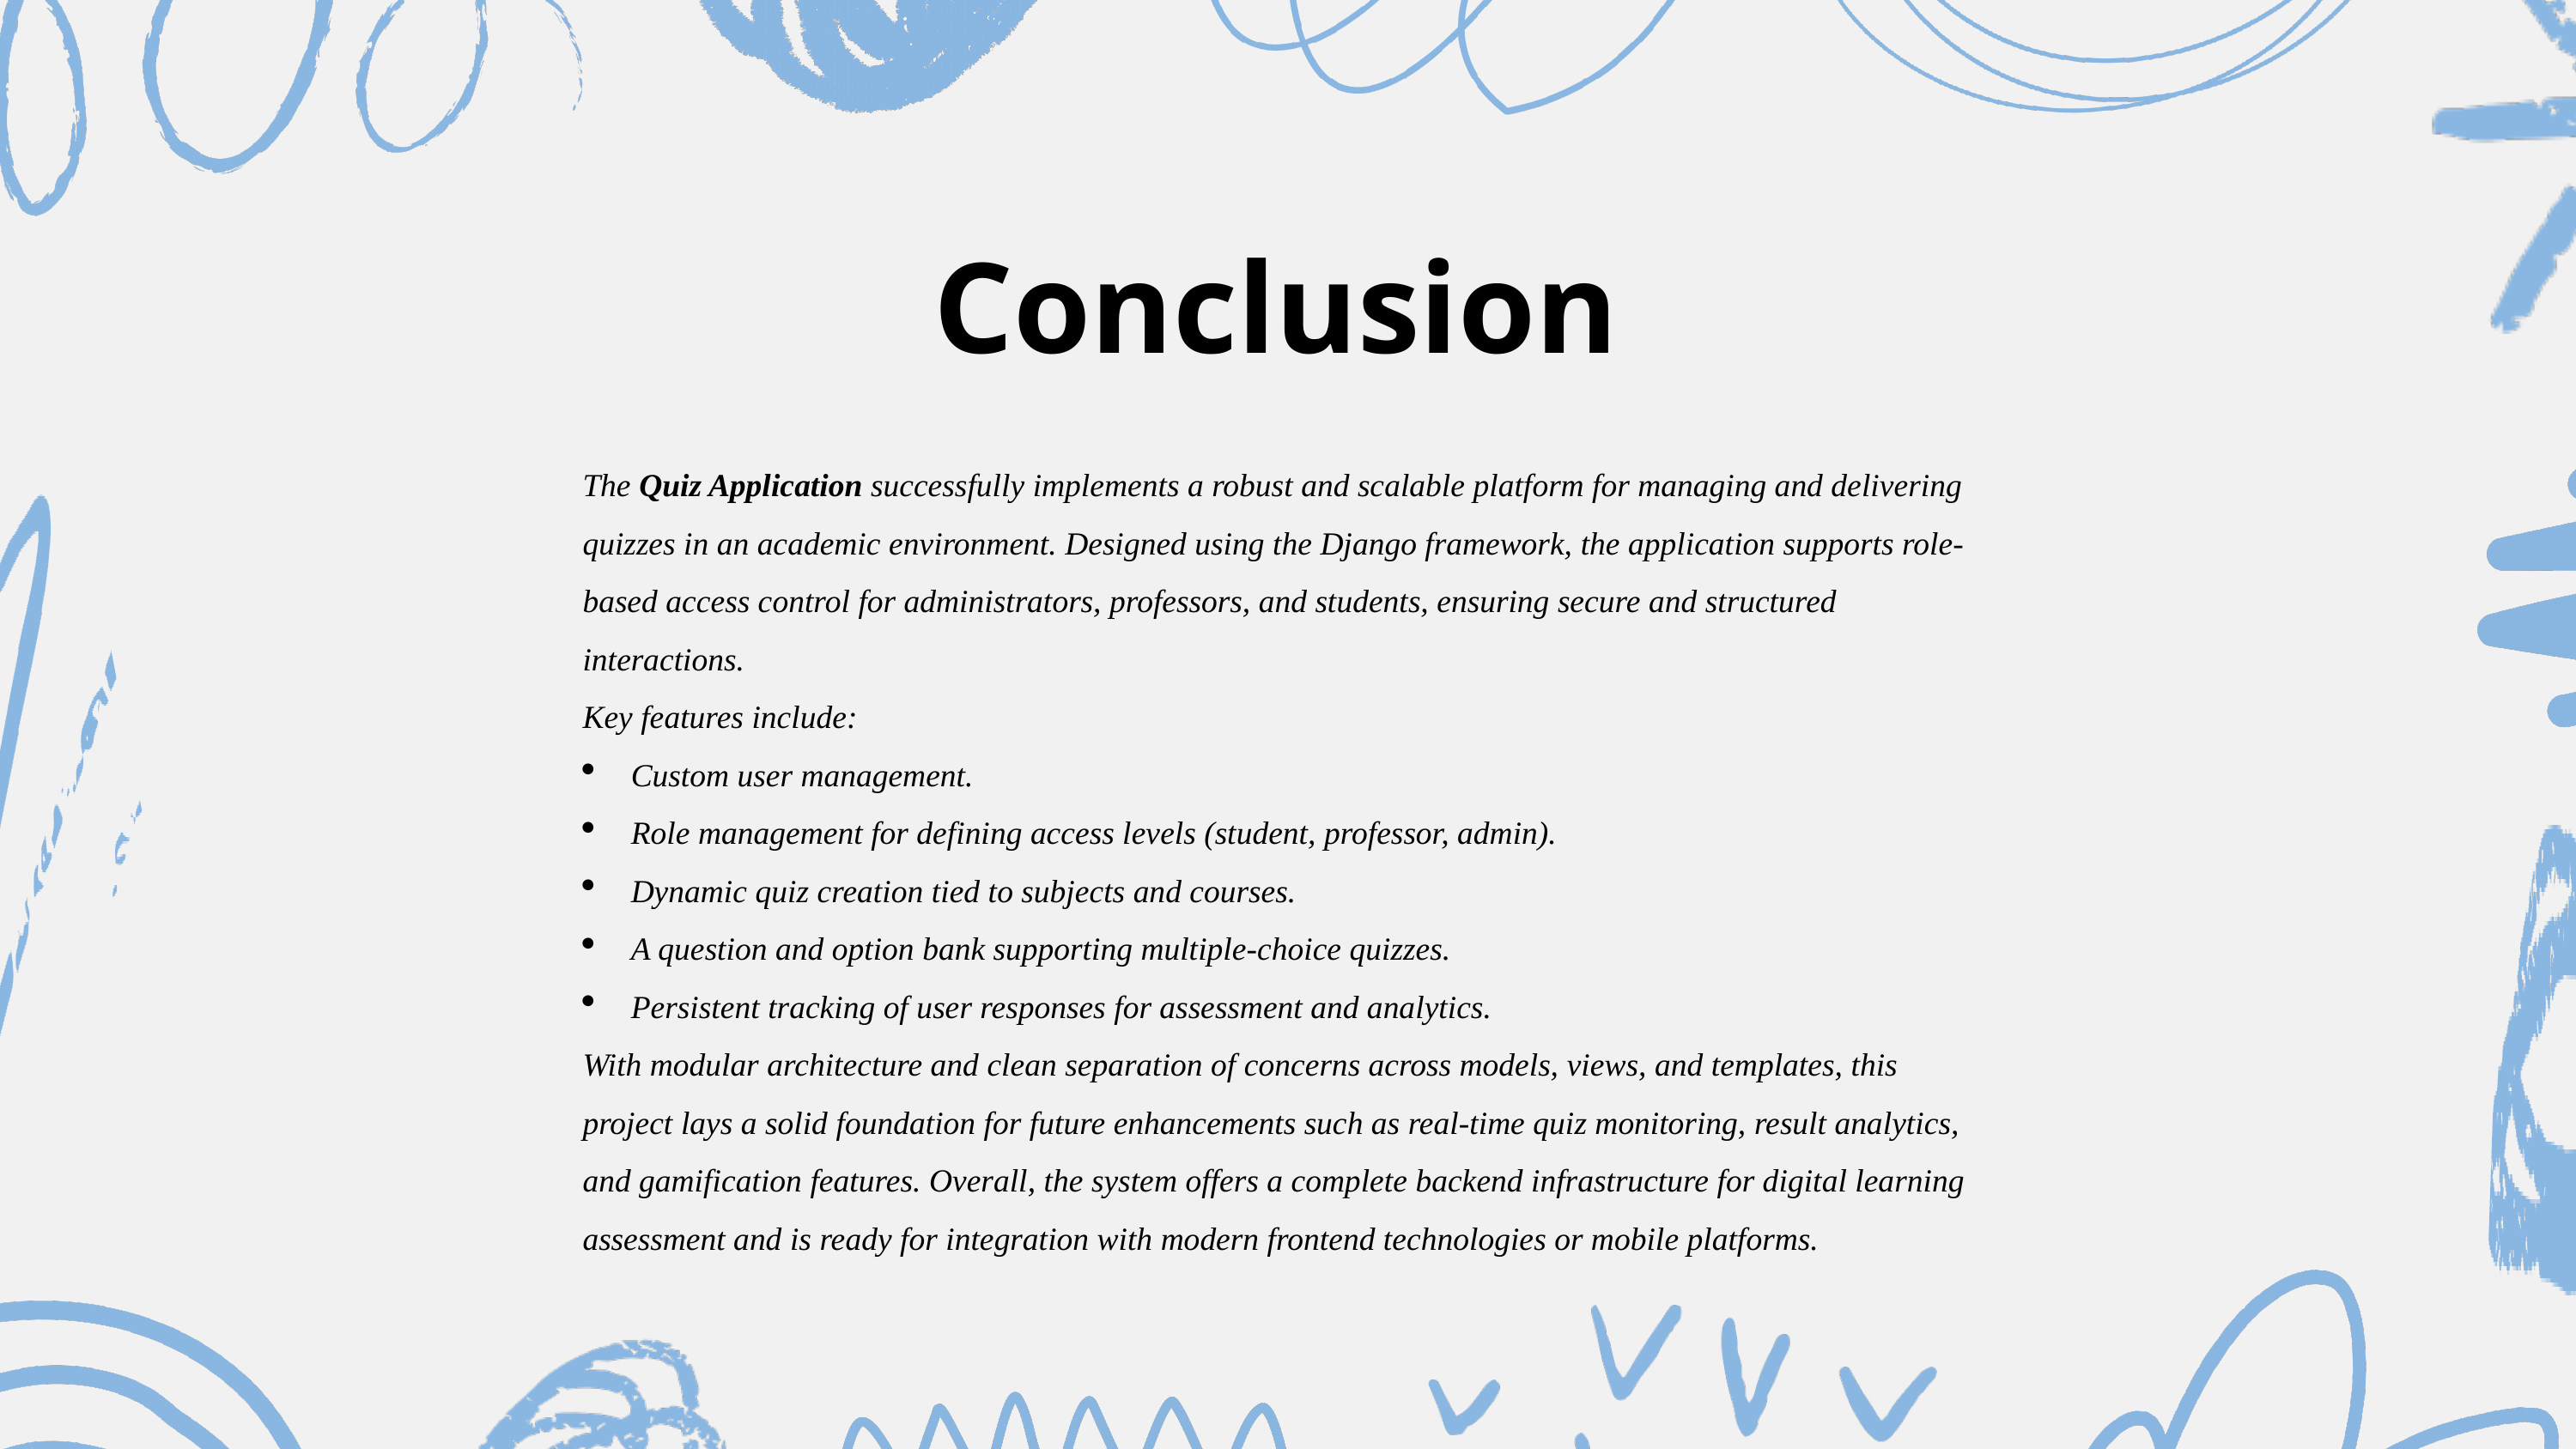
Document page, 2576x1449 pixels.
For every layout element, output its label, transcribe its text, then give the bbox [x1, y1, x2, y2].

text_box [684, 0, 1092, 115]
text_box [823, 1391, 1288, 1449]
text_box [1803, 0, 2409, 116]
text_box [0, 1270, 362, 1449]
text_box [361, 1337, 726, 1449]
text_box [1092, 0, 1830, 115]
text_box Conclusion [570, 256, 1982, 379]
text_box [1428, 1303, 2002, 1449]
text_box [2486, 822, 2576, 1301]
text_box [0, 333, 181, 1046]
text_box [2464, 334, 2576, 838]
text_box [0, 0, 583, 216]
text_box [2431, 0, 2576, 334]
text_box The Quiz Application successfully implements a robust and scalable platform for managing and delivering quizzes in an academic environment. Designed using the Django framework, the application supports role-based access control for administrators, professors, and students, ensuring secure and structured interactions. Key features include: Custom user management. Role management for defining access levels (student, professor, admin). Dynamic quiz creation tied to subjects and courses. A question and option bank supporting multiple-choice quizzes. Persistent tracking of user responses for assessment and analytics. With modular architecture and clean separation of concerns across models, views, and templates, this project lays a solid foundation for future enhancements such as real-time quiz monitoring, result analytics, and gamification features. Overall, the system offers a complete backend infrastructure for digital learning assessment and is ready for integration with modern frontend technologies or mobile platforms. [582, 445, 1970, 1257]
text_box [2041, 1270, 2576, 1449]
